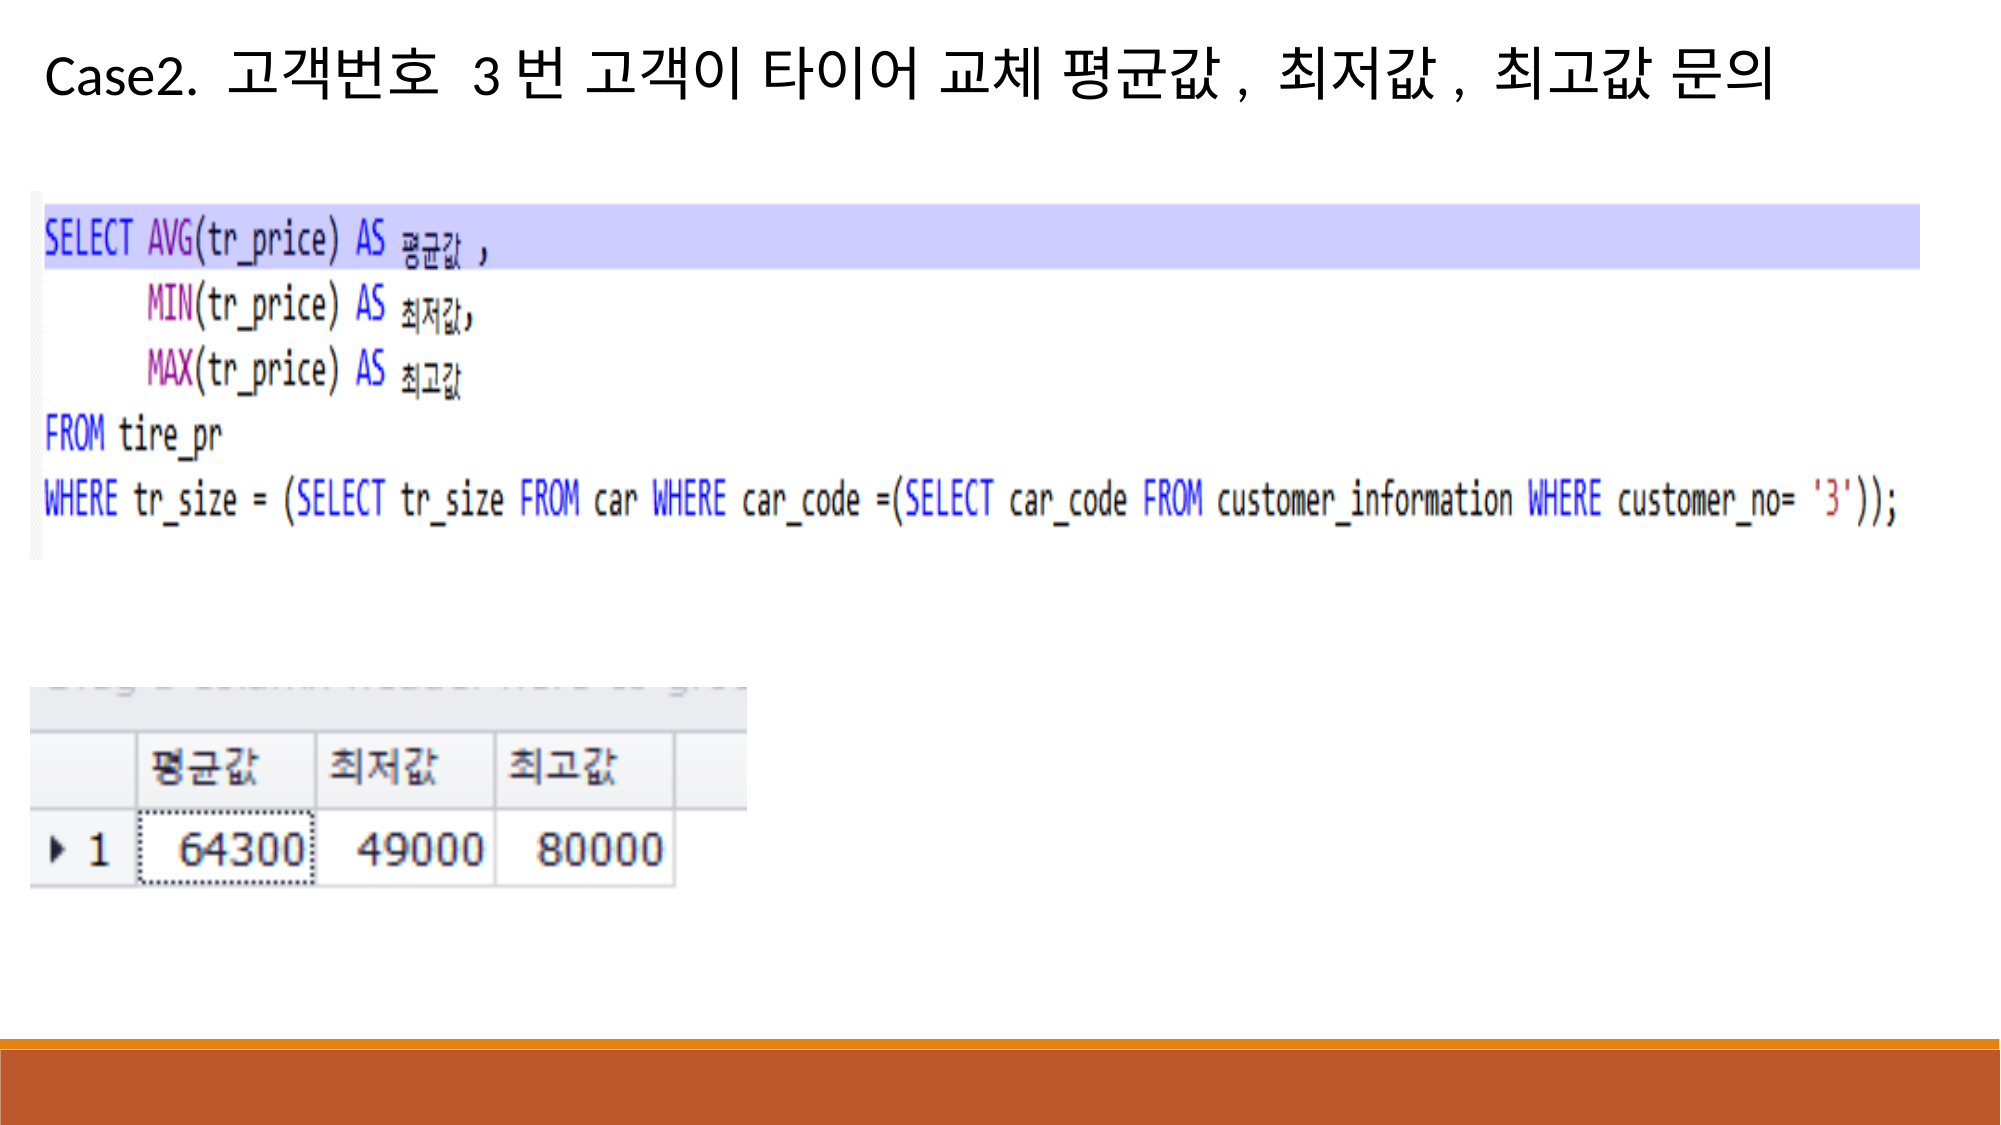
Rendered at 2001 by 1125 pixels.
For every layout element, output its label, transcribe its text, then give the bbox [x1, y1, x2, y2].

picture [29, 191, 1920, 561]
picture [29, 687, 747, 948]
text_box Case2. 고객번호 3번 고객이 타이어 교체 평균값, 최저값, 최고값 문의 [29, 29, 1945, 115]
